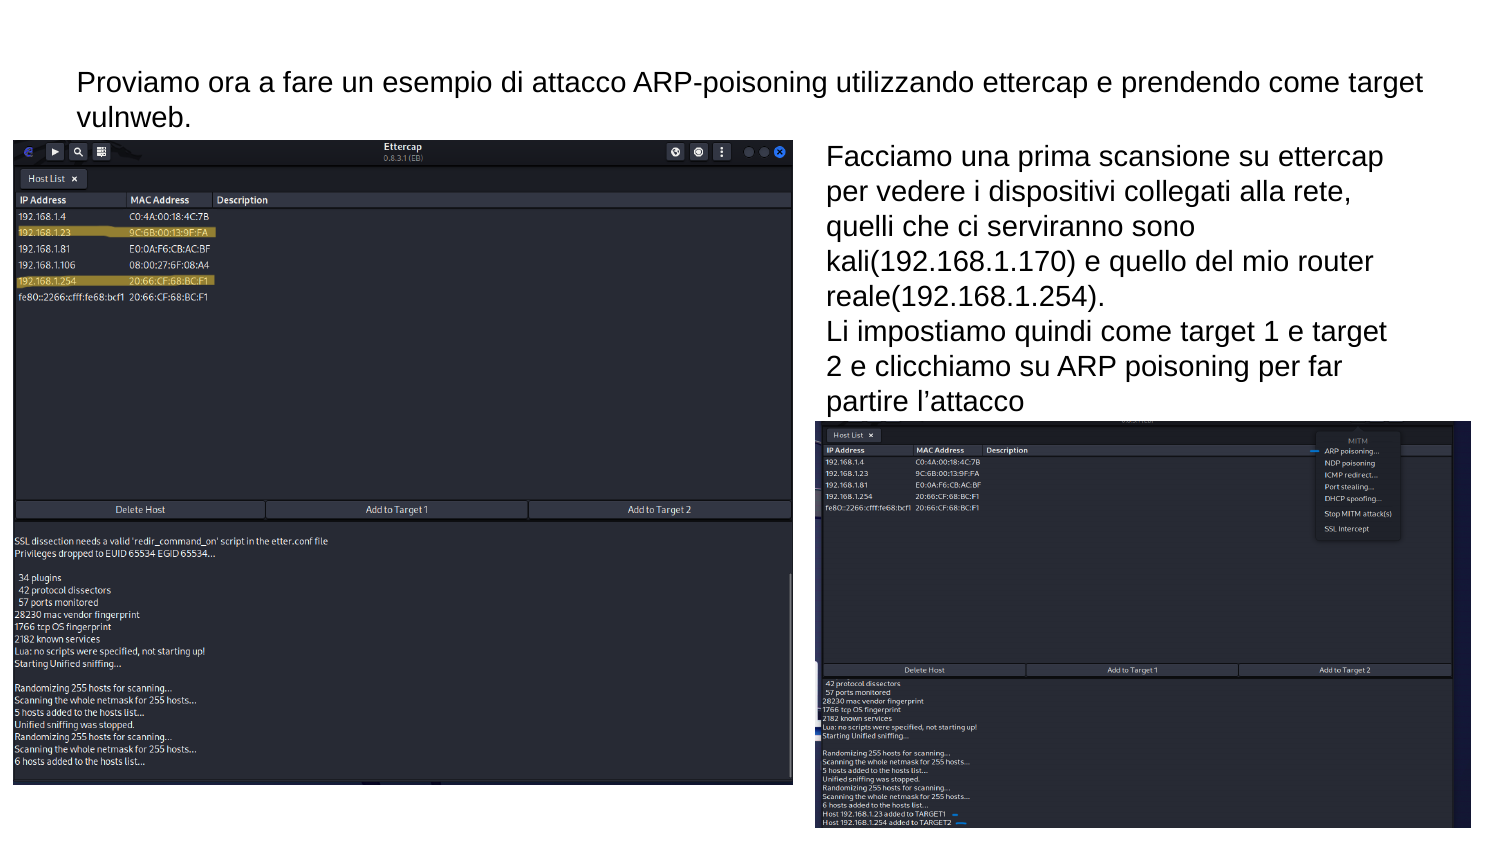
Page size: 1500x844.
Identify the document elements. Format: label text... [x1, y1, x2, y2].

picture [814, 421, 1471, 828]
text_box Proviamo ora a fare un esempio di attacco ARP-poisoning utilizzando ettercap e prendendo come target vulnweb. [61, 48, 1489, 149]
text_box Facciamo una prima scansione su ettercap per vedere i dispositivi collegati alla rete, quelli che ci serviranno sono kali(192.168.1.170) e quello del mio router reale(192.168.1.254). Li impostiamo quindi come target 1 e target 2 e clicchiamo su ARP poisoning per far partire l’attacco [810, 122, 1421, 424]
picture [13, 140, 793, 785]
